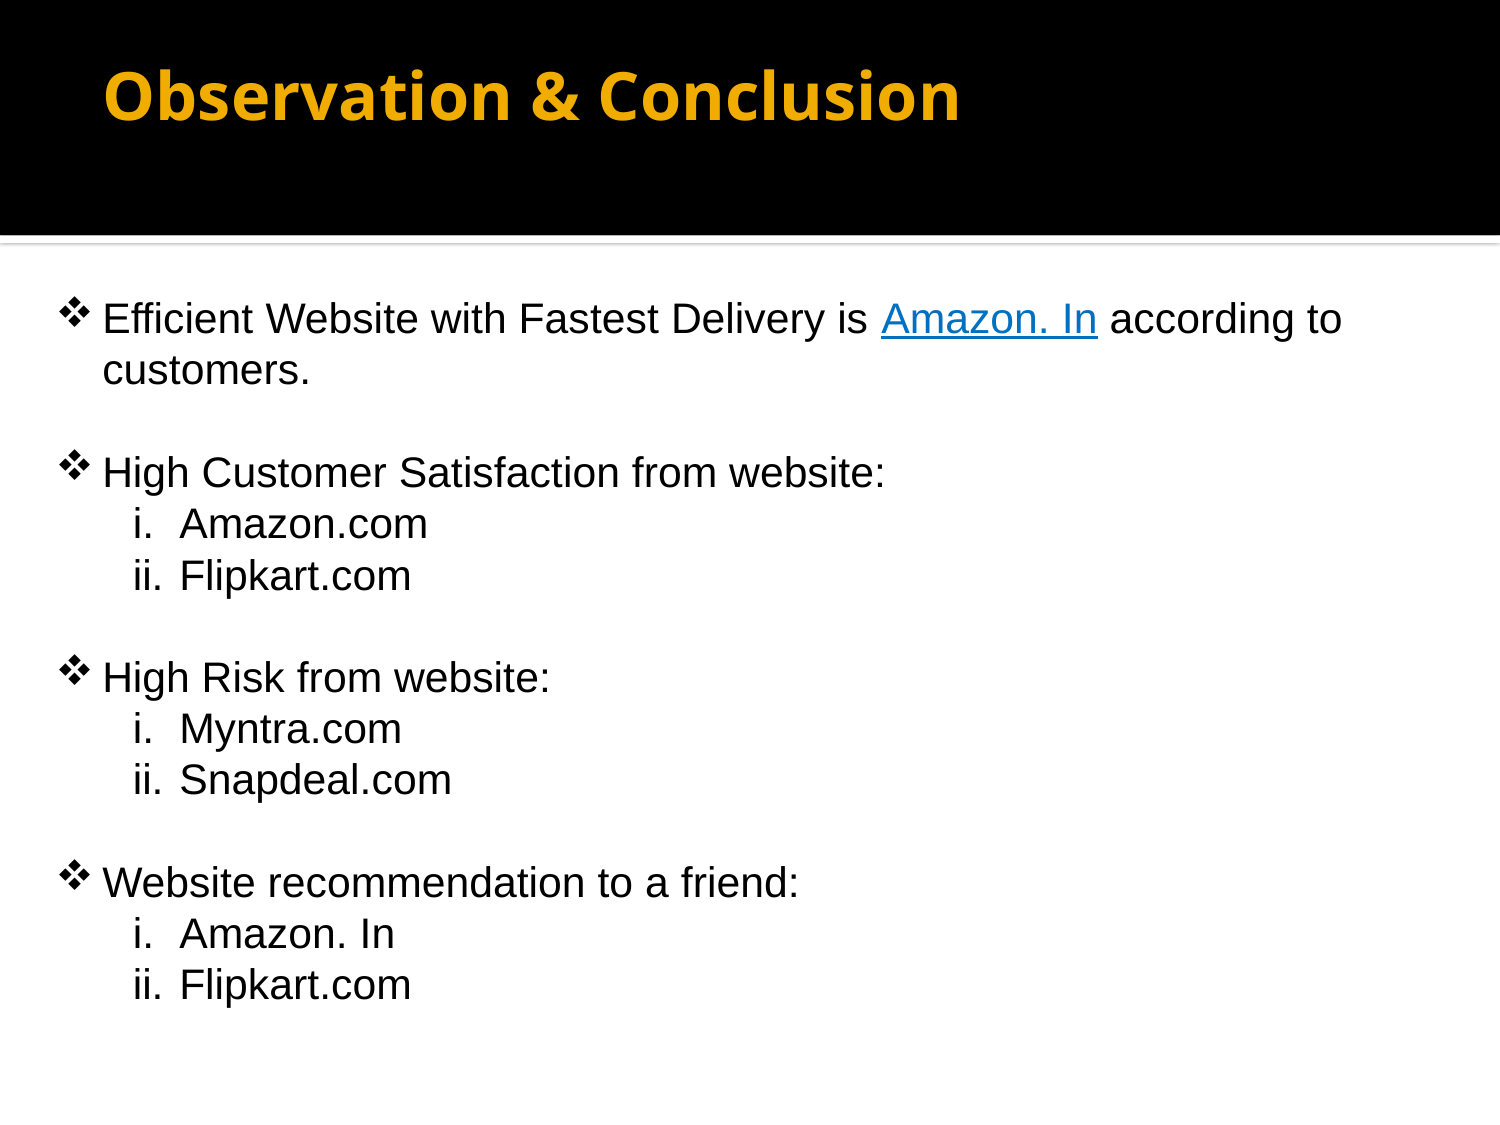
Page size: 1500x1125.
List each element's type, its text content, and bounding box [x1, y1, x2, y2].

list Efficient Website with Fastest Delivery is Amazon. In according to customers. High Customer Satisfaction from website: Amazon.com Flipkart.com High Risk from website: Myntra.com Snapdeal.com Website recommendation to a friend: Amazon. In Flipkart.com [0, 224, 1500, 1025]
title Observation & Conclusion [87, 0, 1500, 188]
